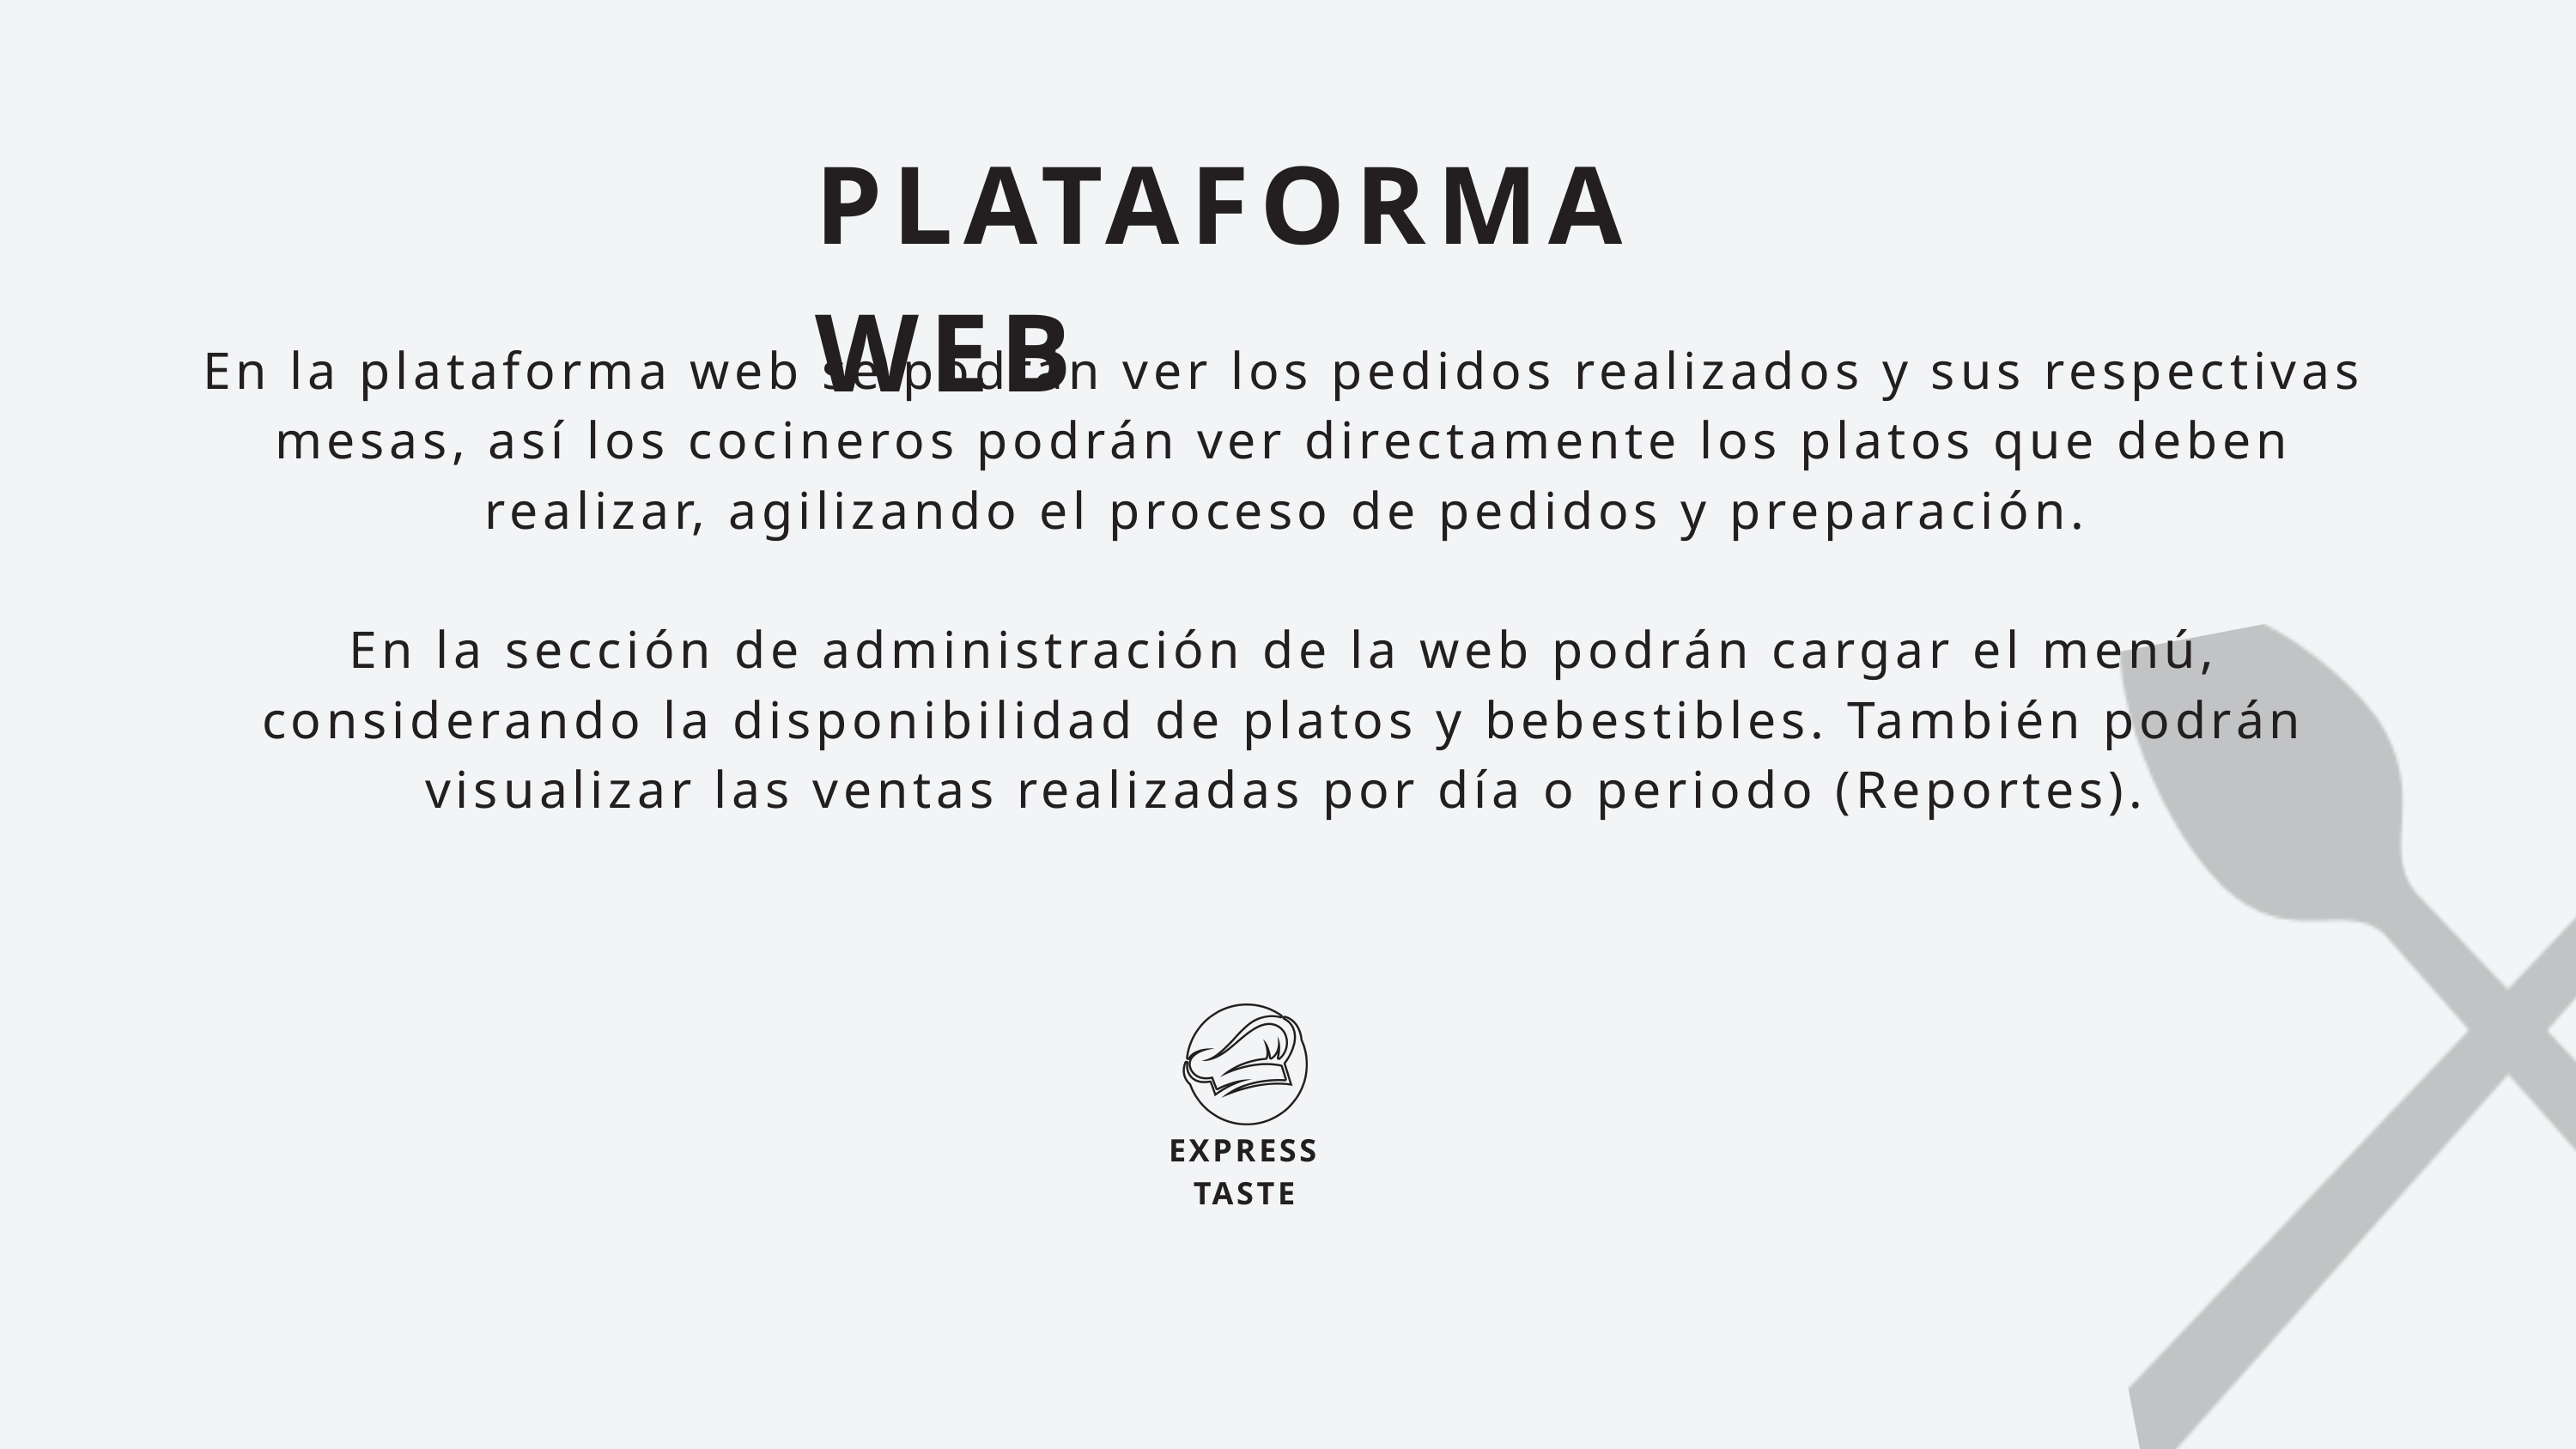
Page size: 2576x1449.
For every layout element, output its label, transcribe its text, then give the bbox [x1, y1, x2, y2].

text_box [1181, 1003, 1308, 1125]
text_box EXPRESS TASTE [1113, 1125, 1376, 1211]
text_box PLATAFORMA WEB [815, 117, 1761, 330]
text_box [2020, 564, 2576, 1449]
text_box En la plataforma web se podrán ver los pedidos realizados y sus respectivas mesas, así los cocineros podrán ver directamente los platos que deben realizar, agilizando el proceso de pedidos y preparación. En la sección de administración de la web podrán cargar el menú, considerando la disponibilidad de platos y bebestibles. También podrán visualizar las ventas realizadas por día o periodo (Reportes). [194, 330, 2378, 819]
